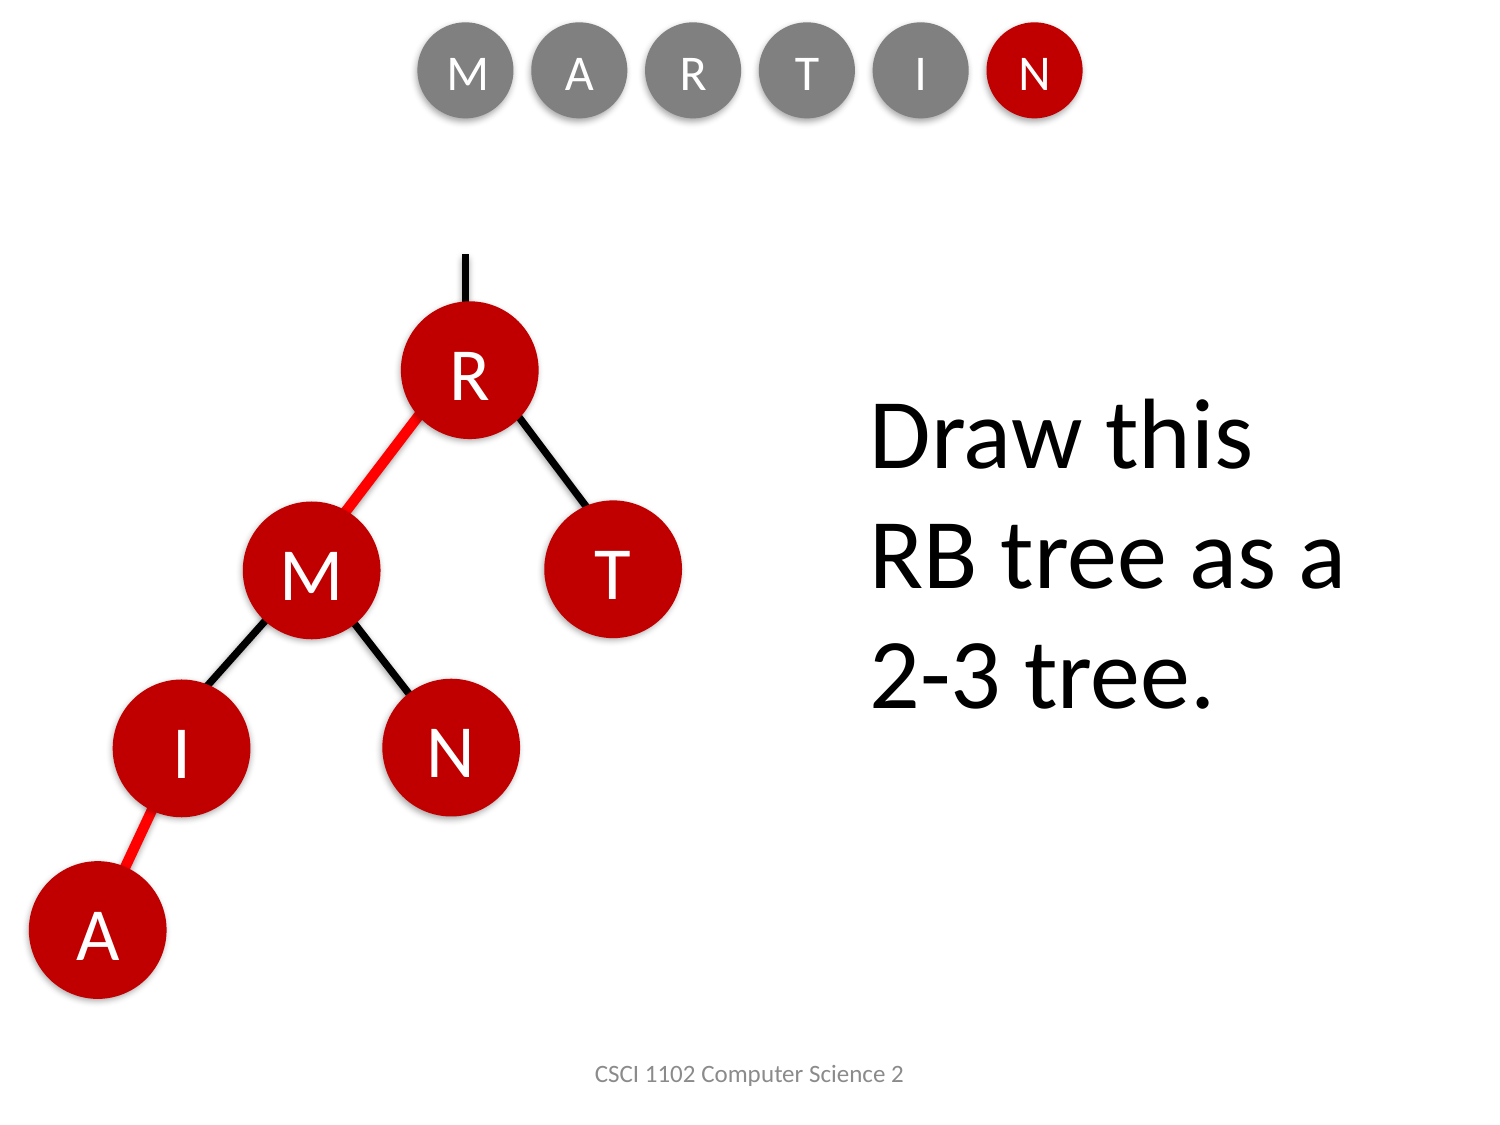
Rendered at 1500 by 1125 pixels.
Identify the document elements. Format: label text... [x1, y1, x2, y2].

footer CSCI 1102 Computer Science 2 [512, 1042, 988, 1103]
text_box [28, 254, 683, 1000]
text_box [417, 22, 1083, 119]
text_box Draw this RB tree as a 2-3 tree. [854, 361, 1378, 736]
